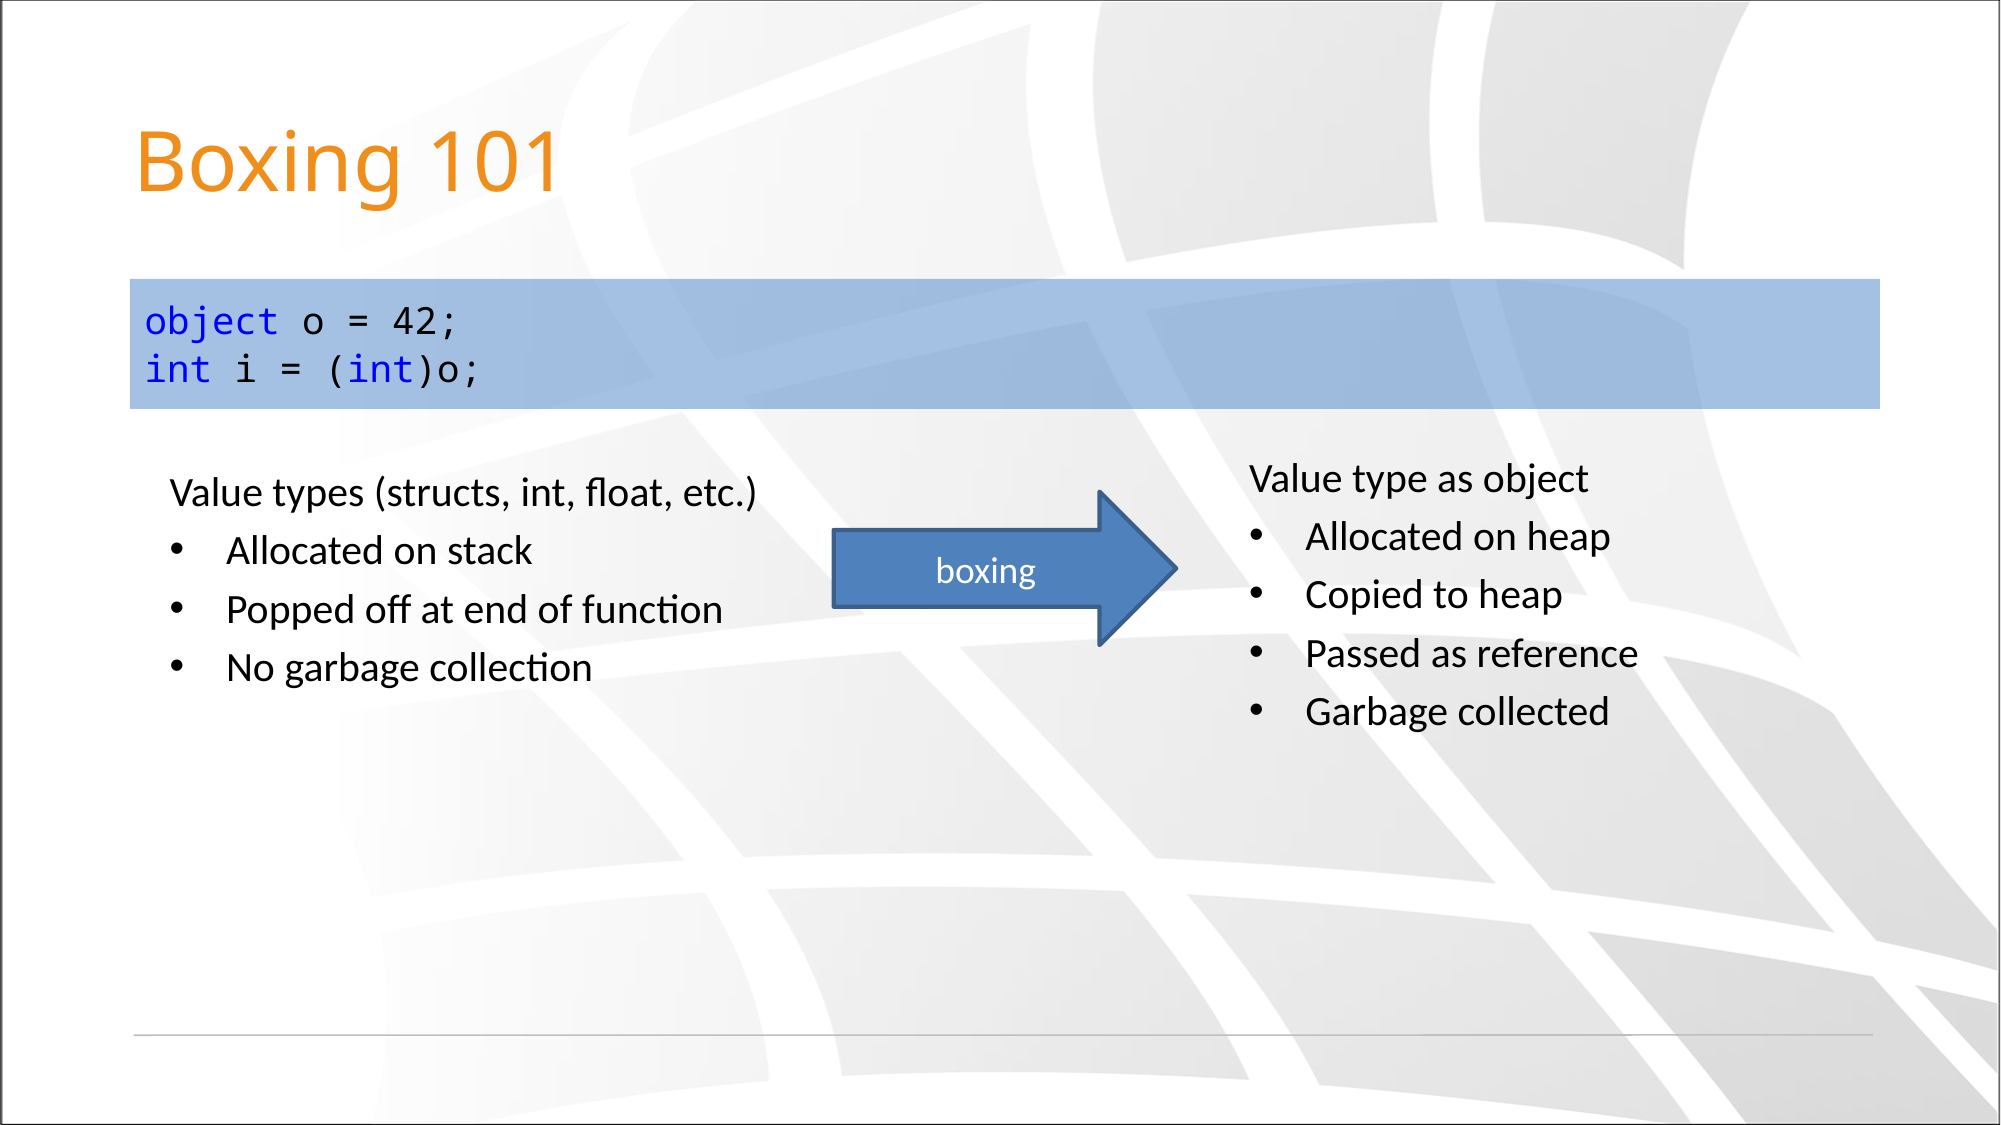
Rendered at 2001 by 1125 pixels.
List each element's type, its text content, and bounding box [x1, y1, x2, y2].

text_box boxing [831, 489, 1179, 648]
list object o = 42; int i = (int)o; [129, 278, 1880, 409]
text_box Value types (structs, int, float, etc.) Allocated on stack Popped off at end of function No garbage collection [154, 457, 801, 1033]
picture [0, 0, 2001, 1125]
text_box Value type as object Allocated on heap Copied to heap Passed as reference Garbage collected [1234, 443, 1880, 1018]
title Boxing 101 [133, 78, 1882, 245]
